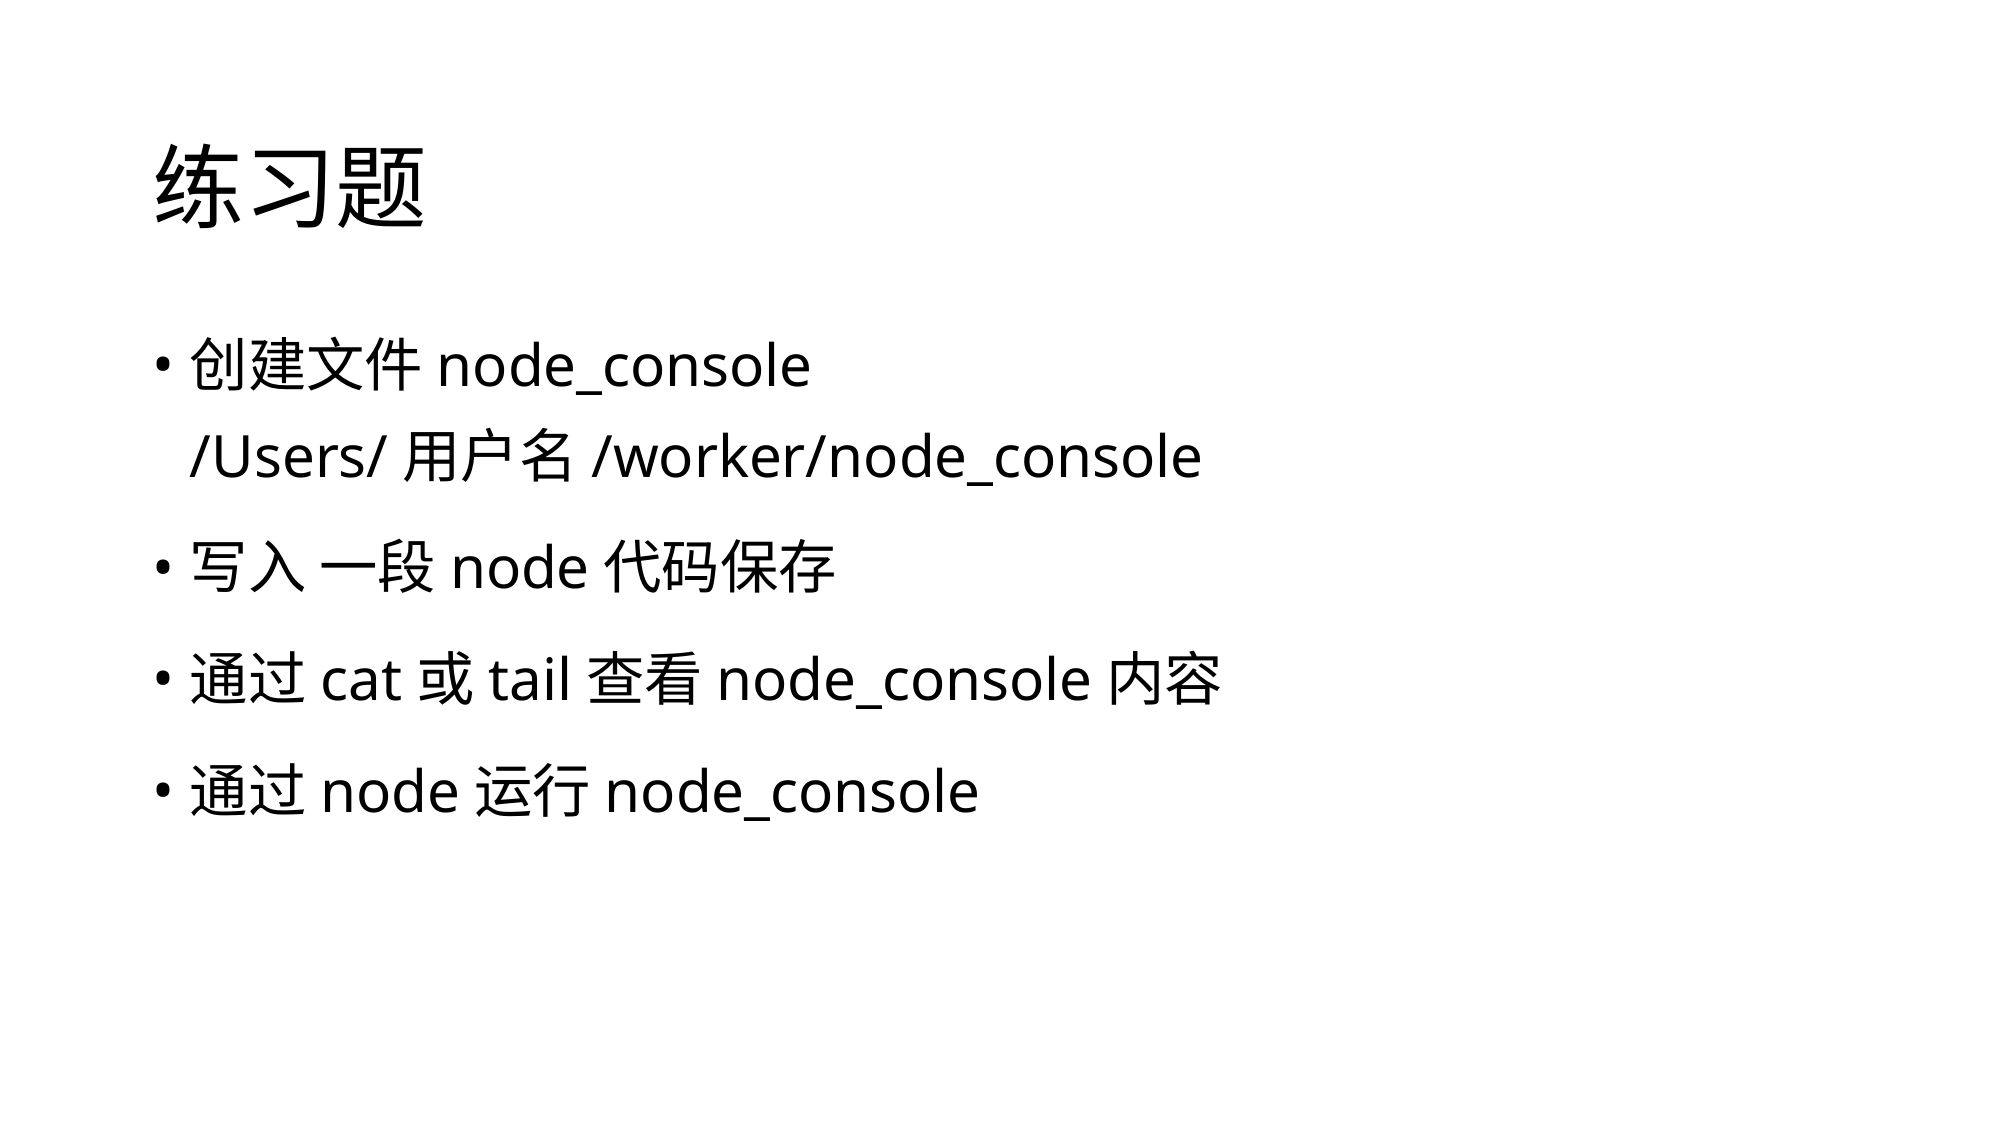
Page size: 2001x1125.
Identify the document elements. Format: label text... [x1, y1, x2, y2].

list 创建文件node_console /Users/用户名/worker/node_console 写入 一段node代码保存 通过cat或tail查看node_console内容 通过node运行node_console [137, 299, 1863, 1014]
title 练习题 [137, 59, 1863, 278]
